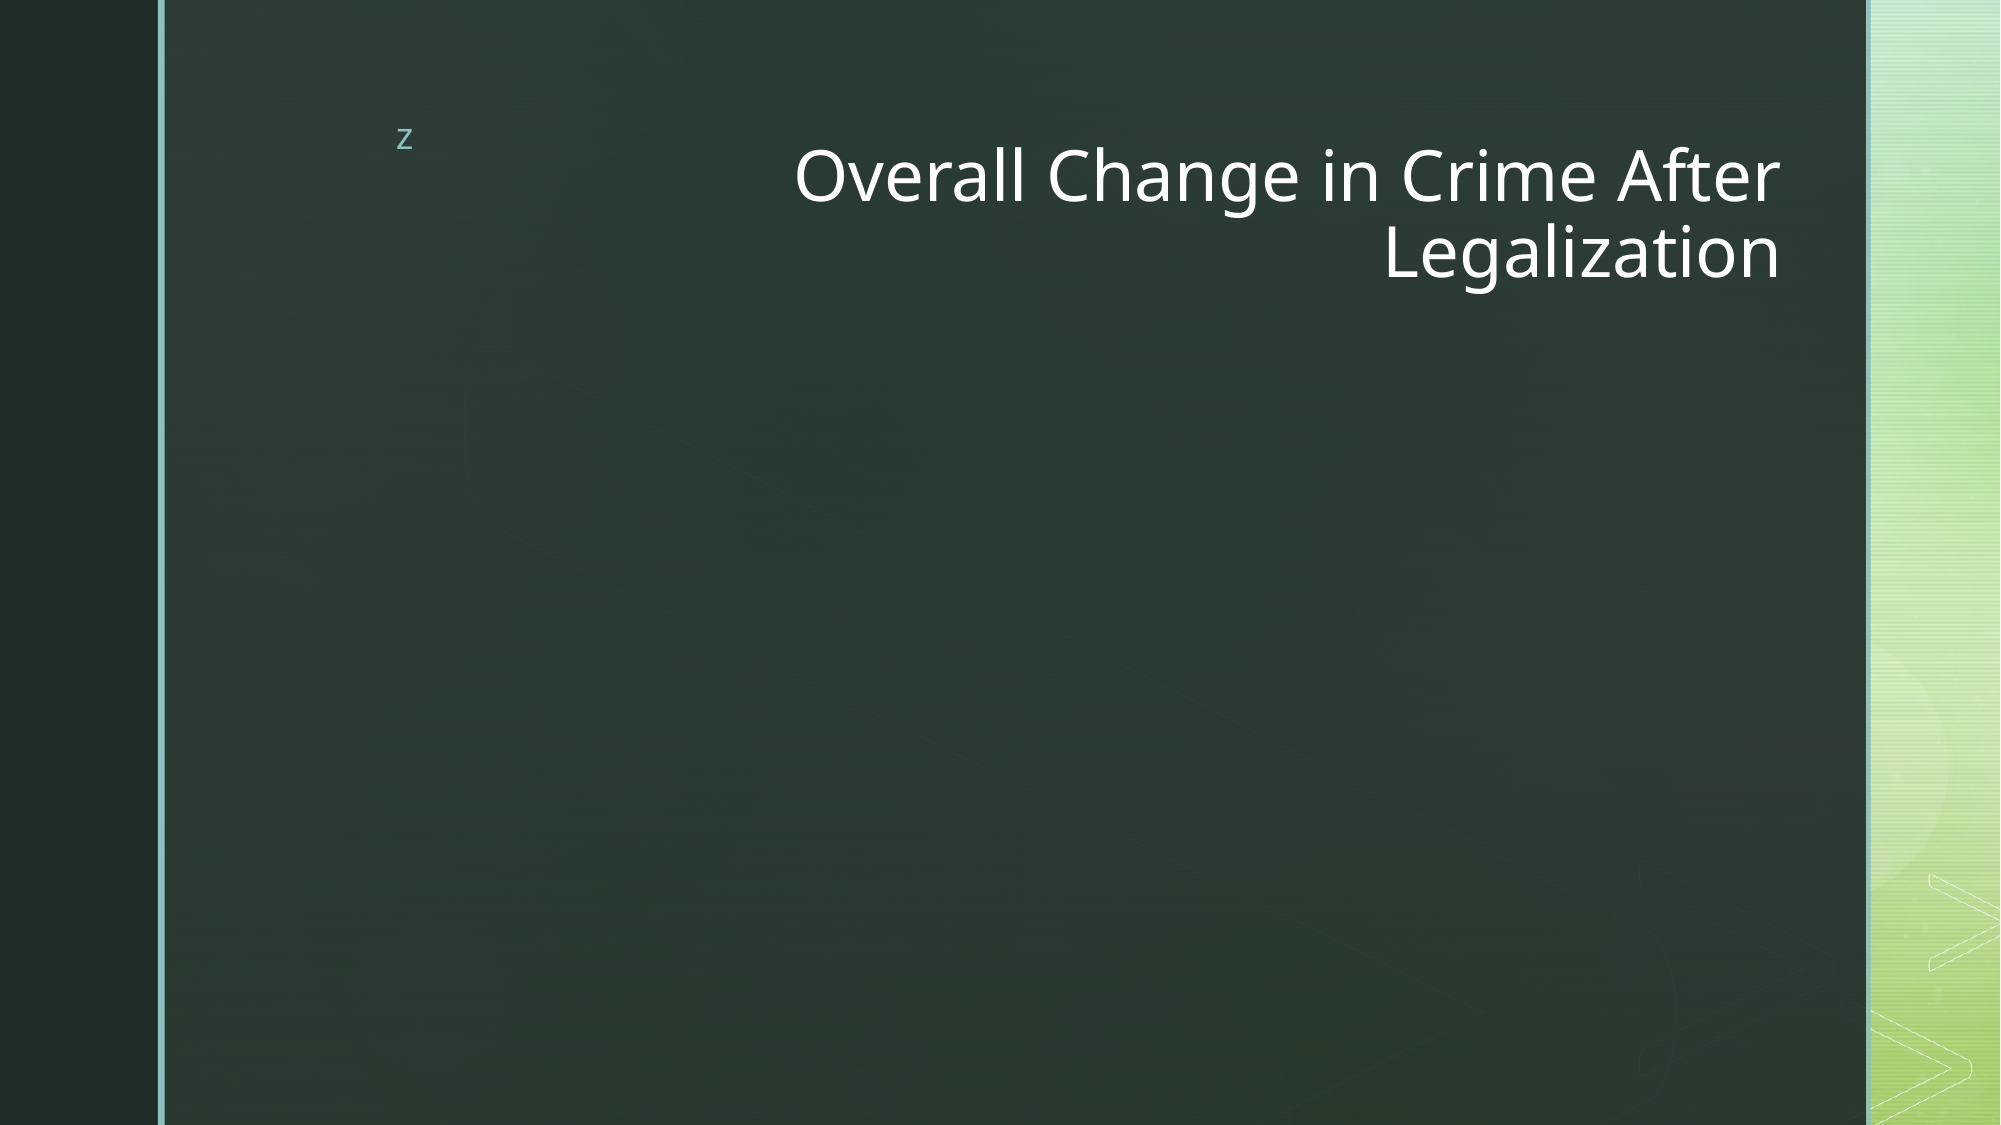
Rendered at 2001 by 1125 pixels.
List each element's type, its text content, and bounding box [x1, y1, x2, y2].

title Overall Change in Crime After Legalization [428, 132, 1798, 310]
picture [1871, 0, 2001, 1125]
